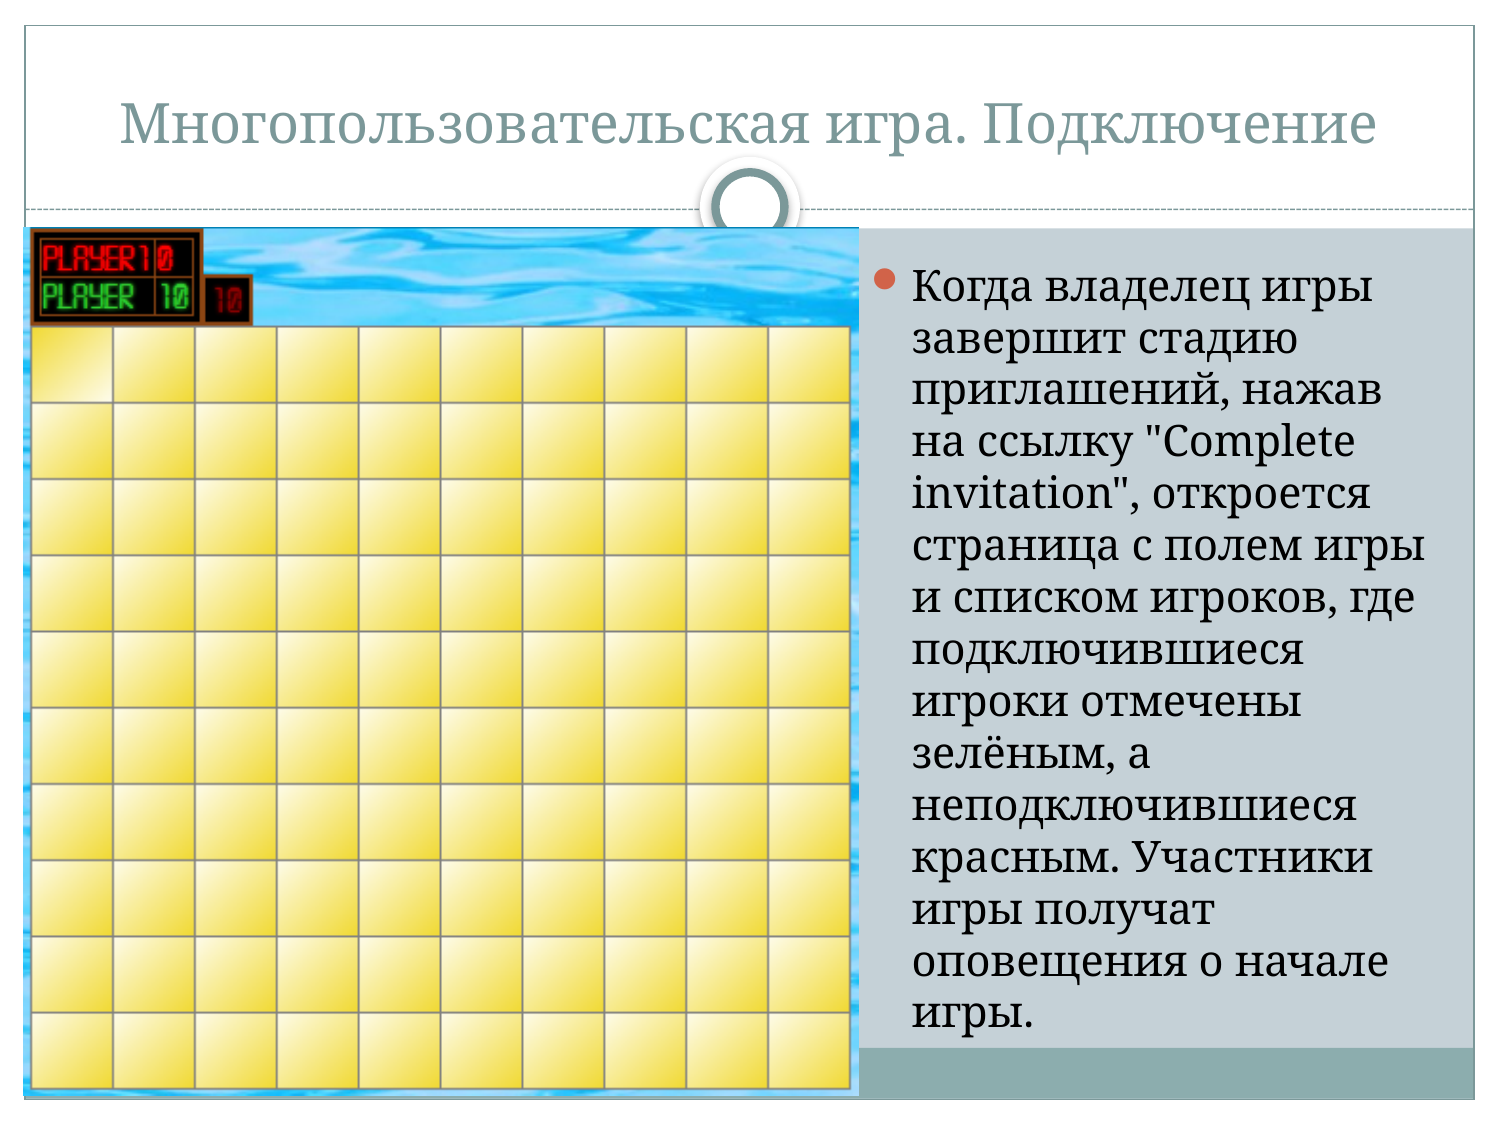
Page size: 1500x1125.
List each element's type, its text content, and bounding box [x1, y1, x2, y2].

title Многопользовательская игра. Подключение [49, 37, 1450, 162]
picture [23, 226, 859, 1096]
list Когда владелец игры завершит стадию приглашений, нажав на ссылку "Complete invitation", откроется страница с полем игры и списком игроков, где подключившиеся игроки отмечены зелёным, а неподключившиеся красным. Участники игры получат оповещения о начале игры. [864, 250, 1445, 1098]
